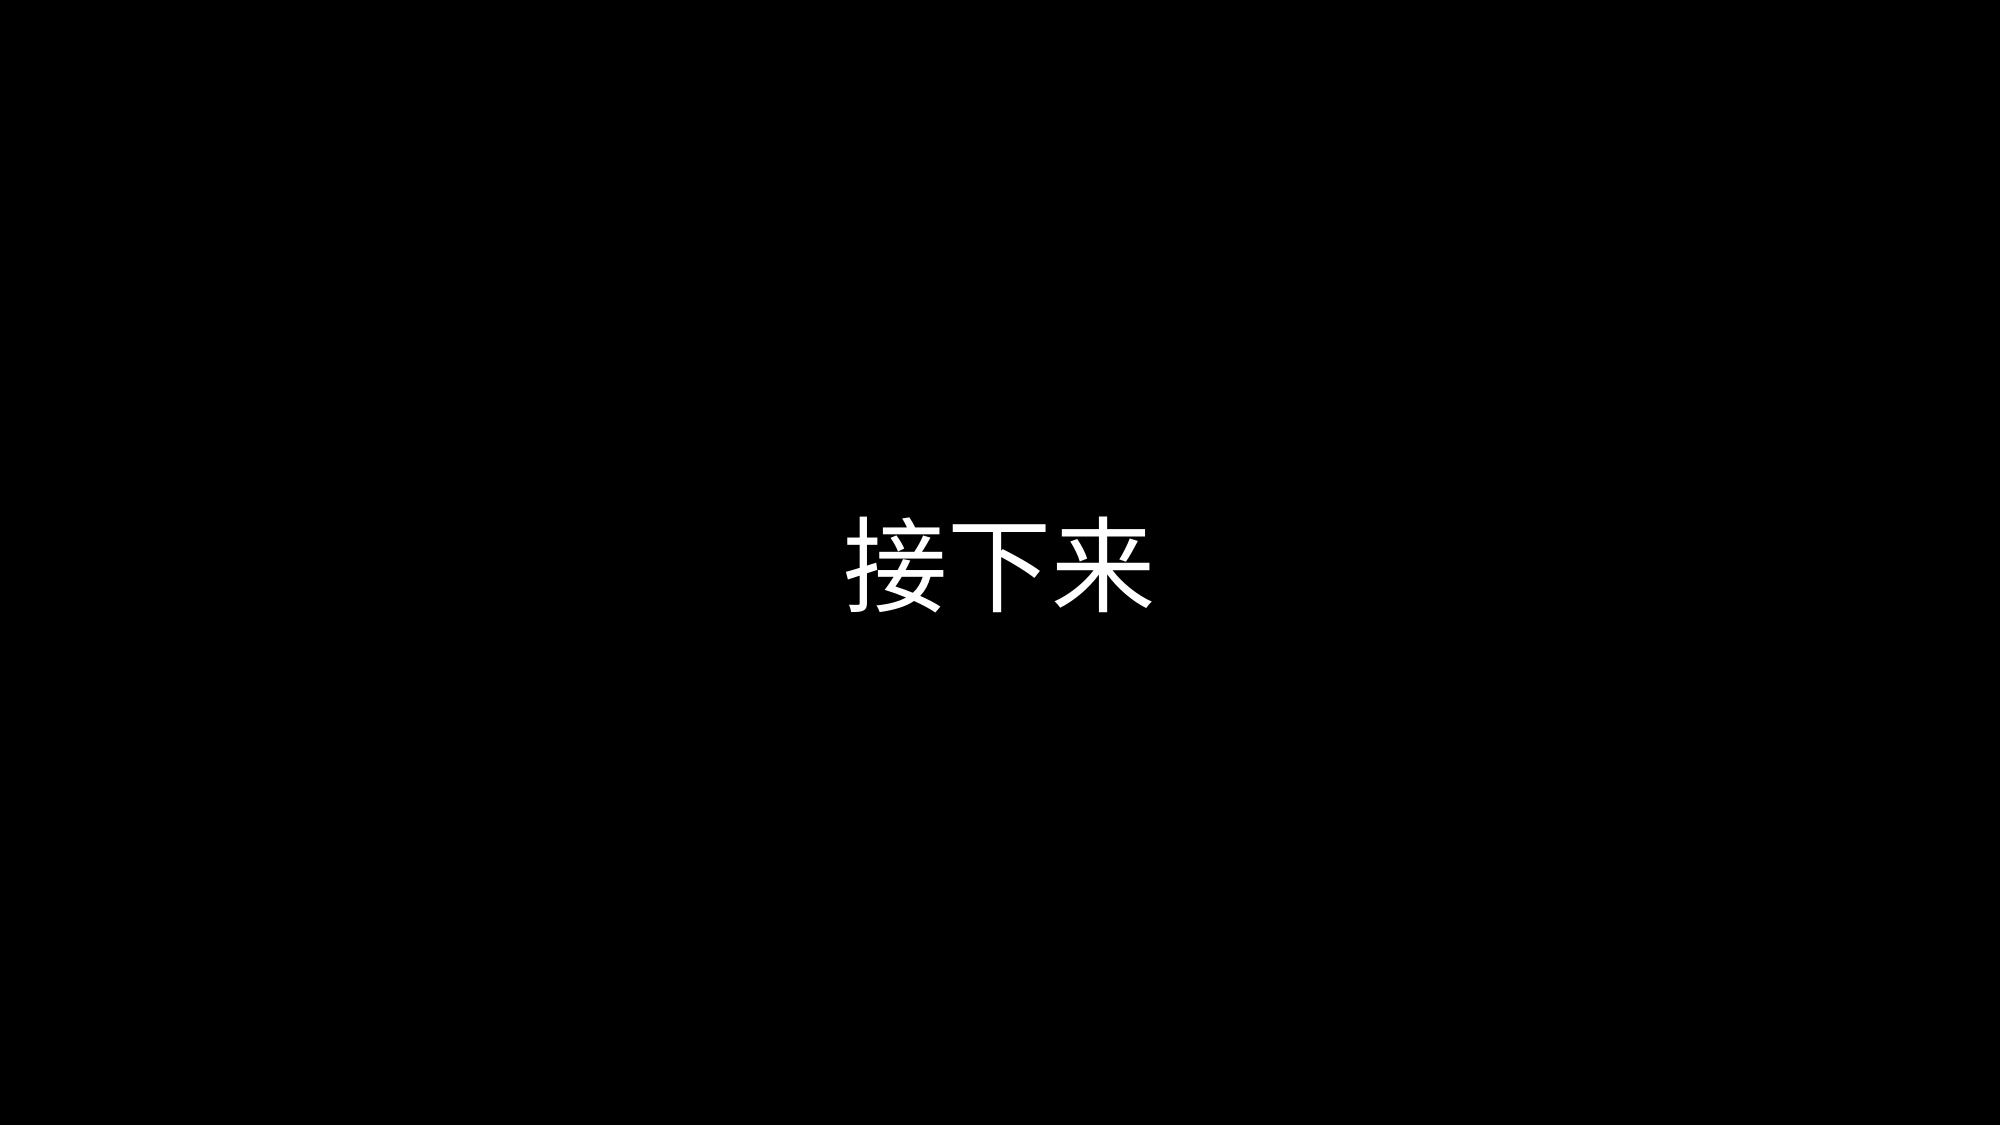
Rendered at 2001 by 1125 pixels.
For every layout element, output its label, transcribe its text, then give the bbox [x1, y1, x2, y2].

text_box 接下来 [839, 495, 1161, 629]
